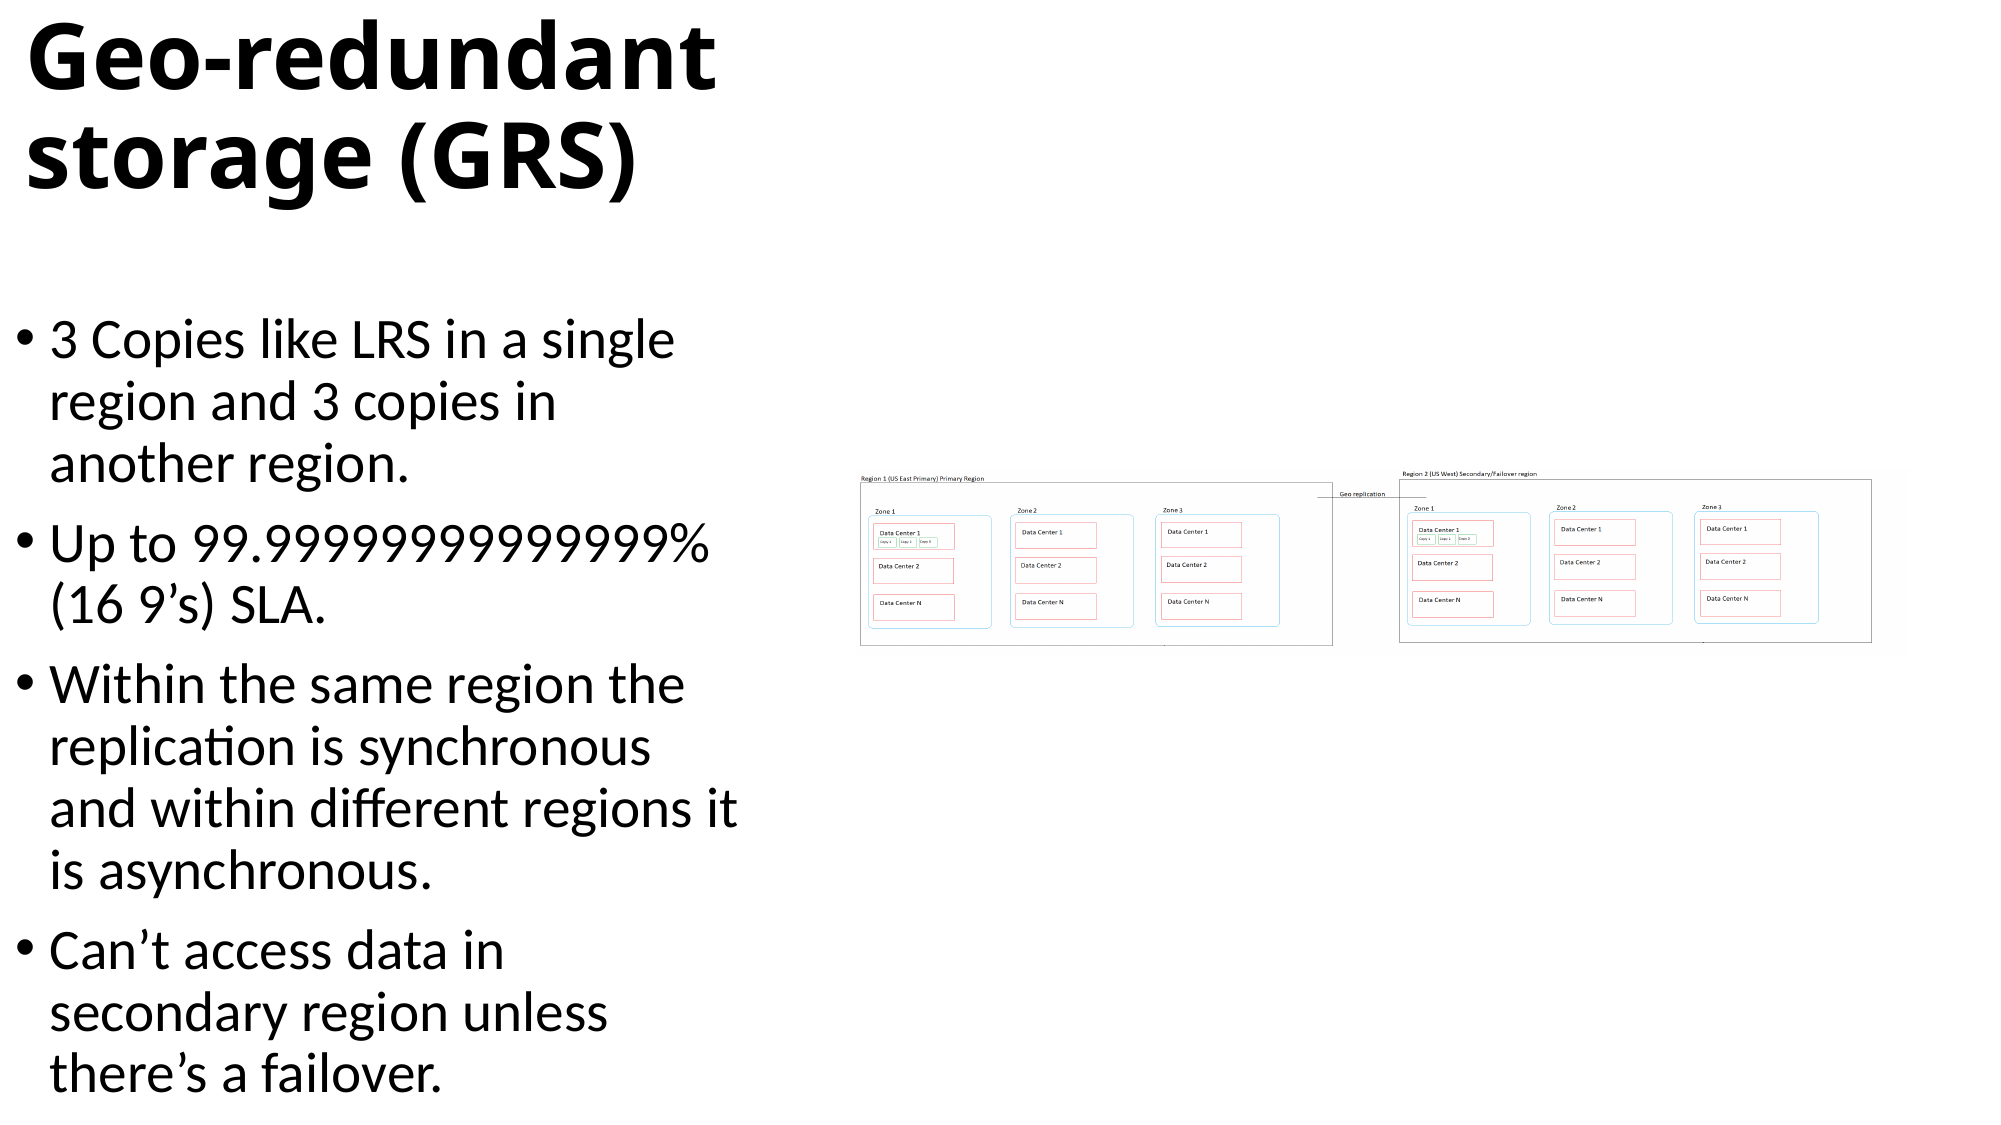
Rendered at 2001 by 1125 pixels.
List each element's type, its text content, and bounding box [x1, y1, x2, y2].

title Geo-redundant storage (GRS) [10, 0, 761, 219]
list 3 Copies like LRS in a single region and 3 copies in another region. Up to 99.99999999999999% (16 9’s) SLA. Within the same region the replication is synchronous and within different regions it is asynchronous. Can’t access data in secondary region unless there’s a failover. [0, 301, 761, 1125]
picture [856, 468, 1910, 657]
